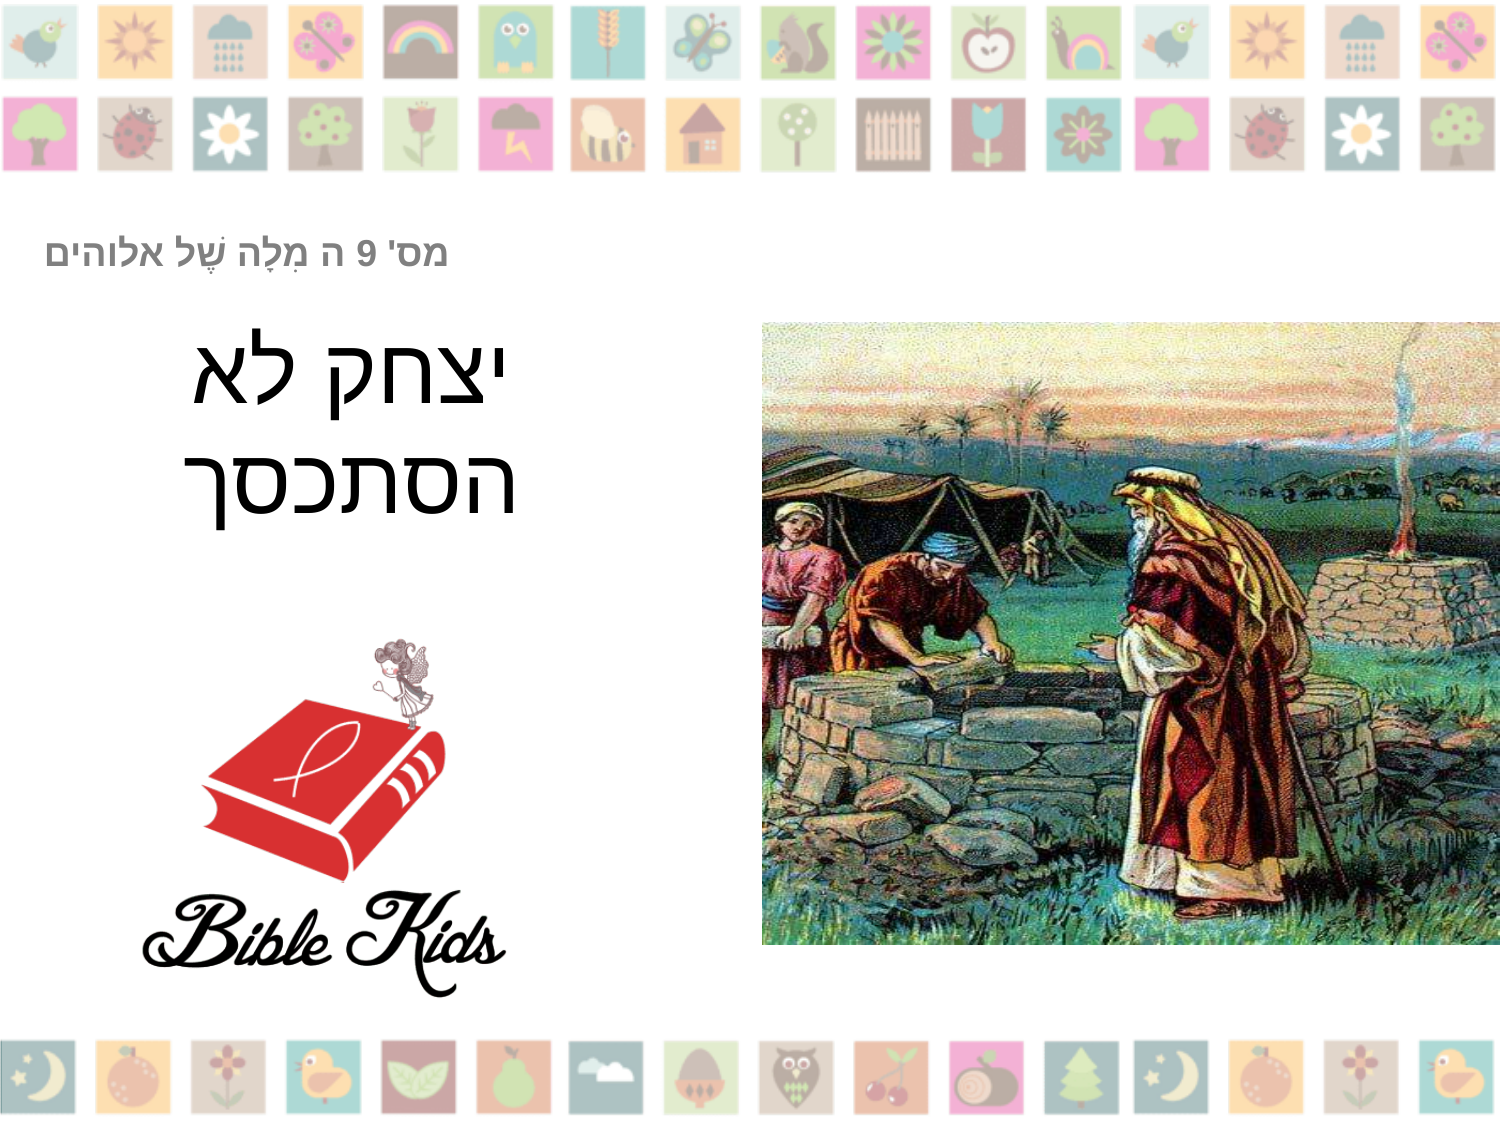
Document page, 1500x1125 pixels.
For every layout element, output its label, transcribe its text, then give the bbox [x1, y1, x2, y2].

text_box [0, 3, 1500, 181]
picture [762, 321, 1500, 945]
text_box מס' 9 ה מִלָה שֶׁל אלוהים [29, 221, 502, 282]
text_box יצחק לא הסתכסך [29, 304, 675, 540]
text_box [0, 1028, 1500, 1118]
picture [117, 600, 544, 1027]
